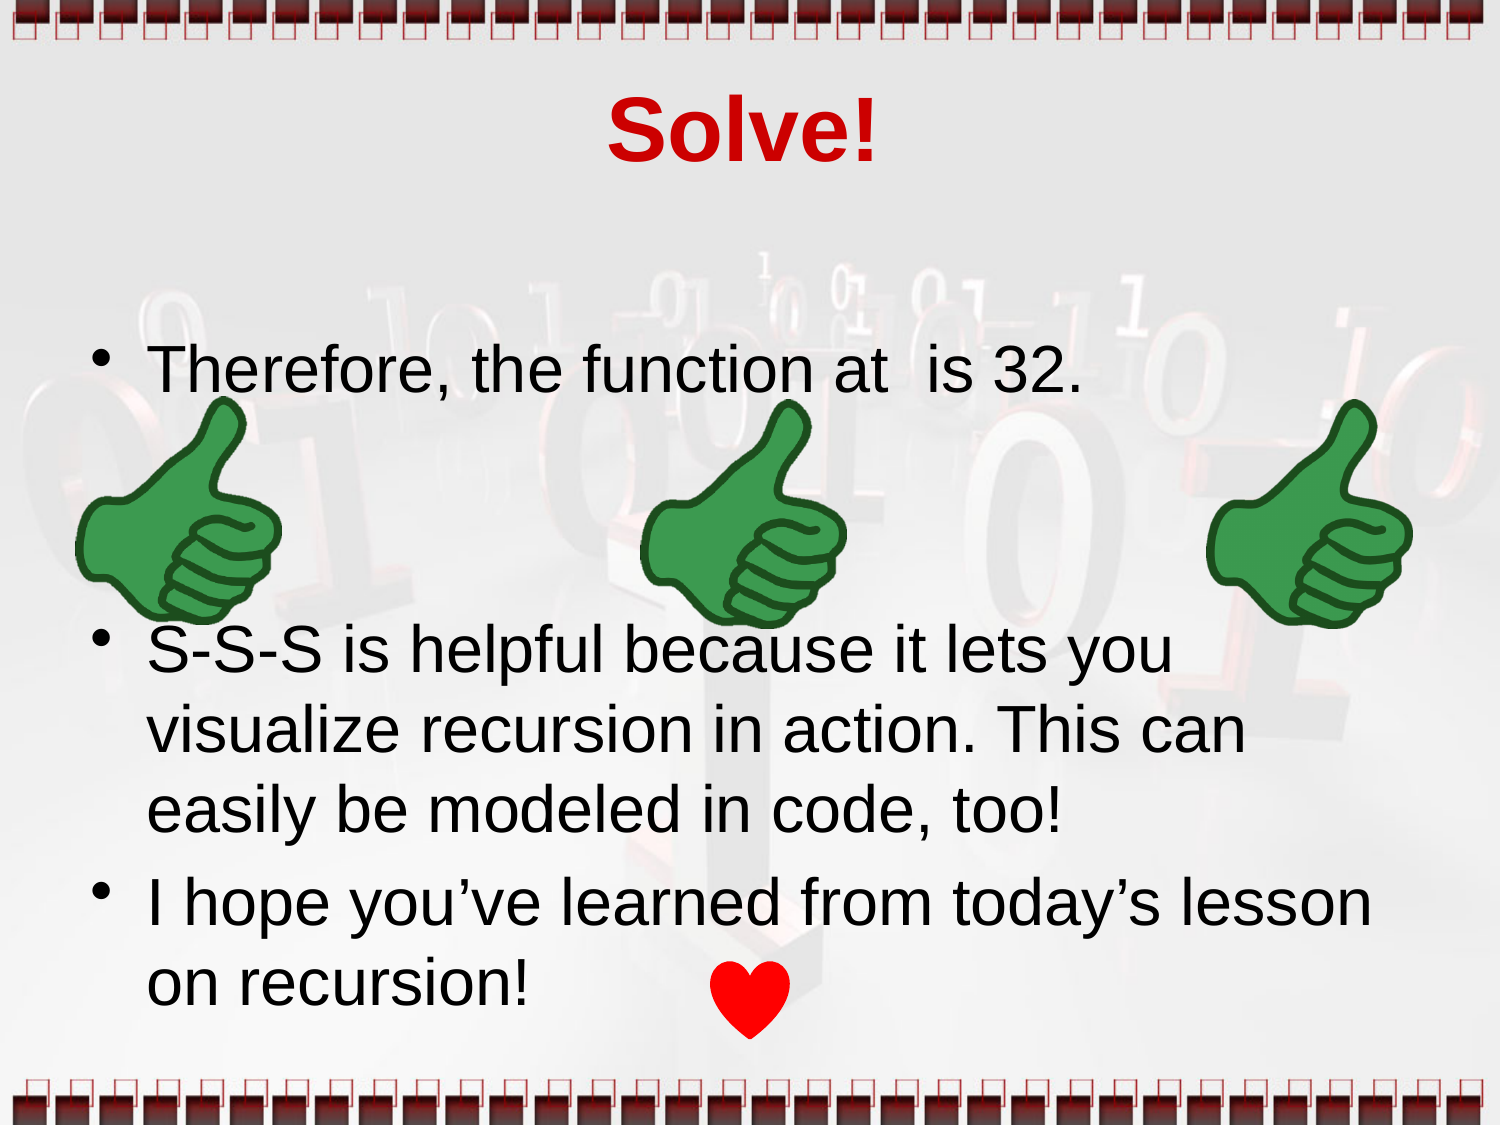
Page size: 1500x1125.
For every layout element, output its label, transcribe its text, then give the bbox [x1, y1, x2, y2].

text_box [710, 961, 790, 1040]
title Solve! [74, 49, 1413, 201]
picture [0, 0, 1500, 1125]
